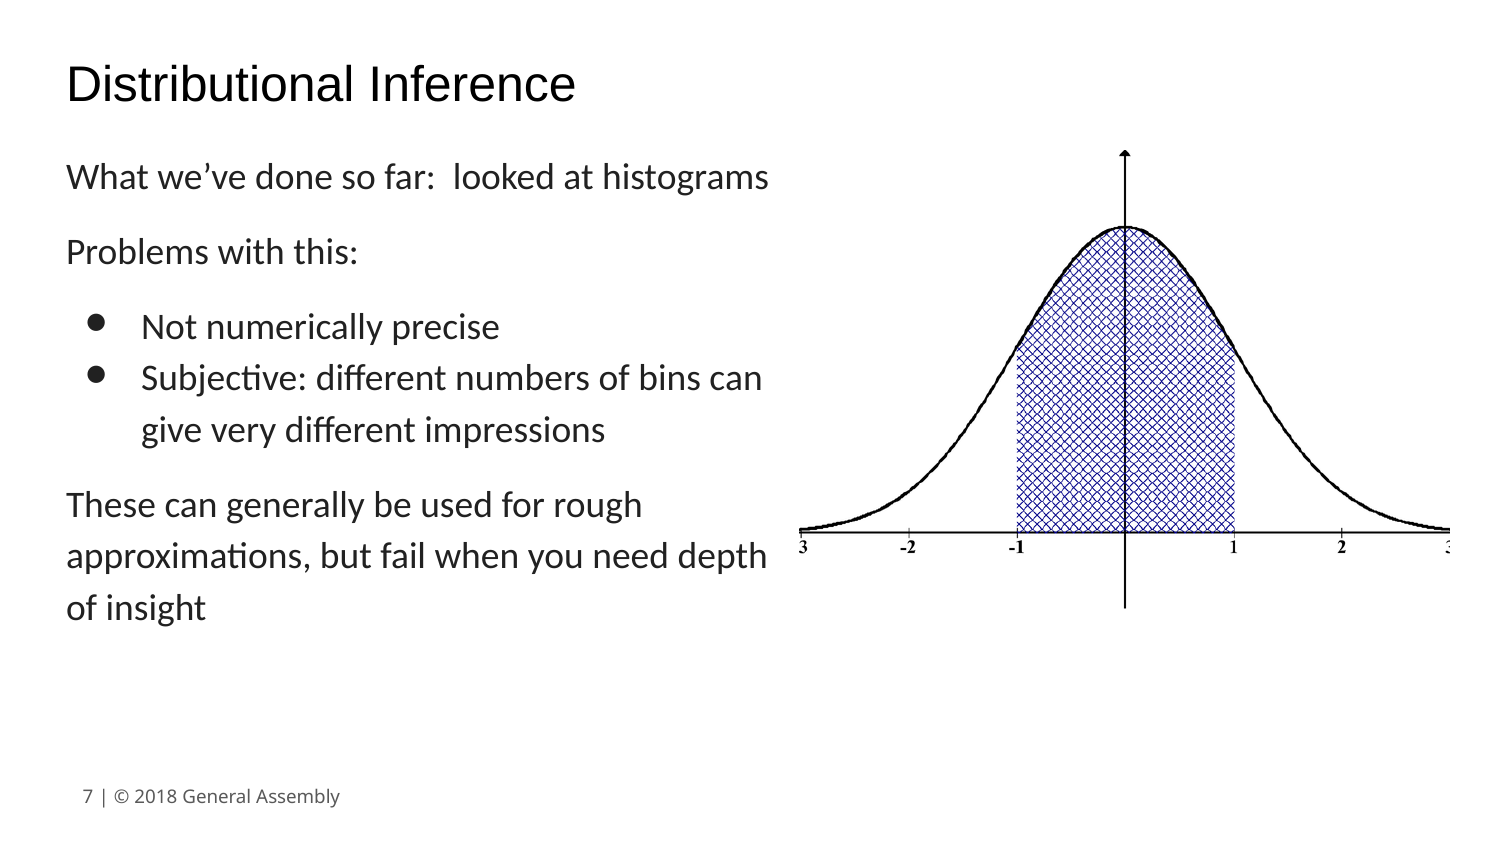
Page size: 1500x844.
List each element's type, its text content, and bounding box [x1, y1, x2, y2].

title Distributional Inference [51, 36, 1449, 131]
list What we’ve done so far: looked at histograms Problems with this: Not numerically precise Subjective: different numbers of bins can give very different impressions These can generally be used for rough approximations, but fail when you need depth of insight [51, 130, 796, 765]
slide_number ‹#› | © 2018 General Assembly [23, 764, 355, 830]
picture [798, 150, 1451, 609]
